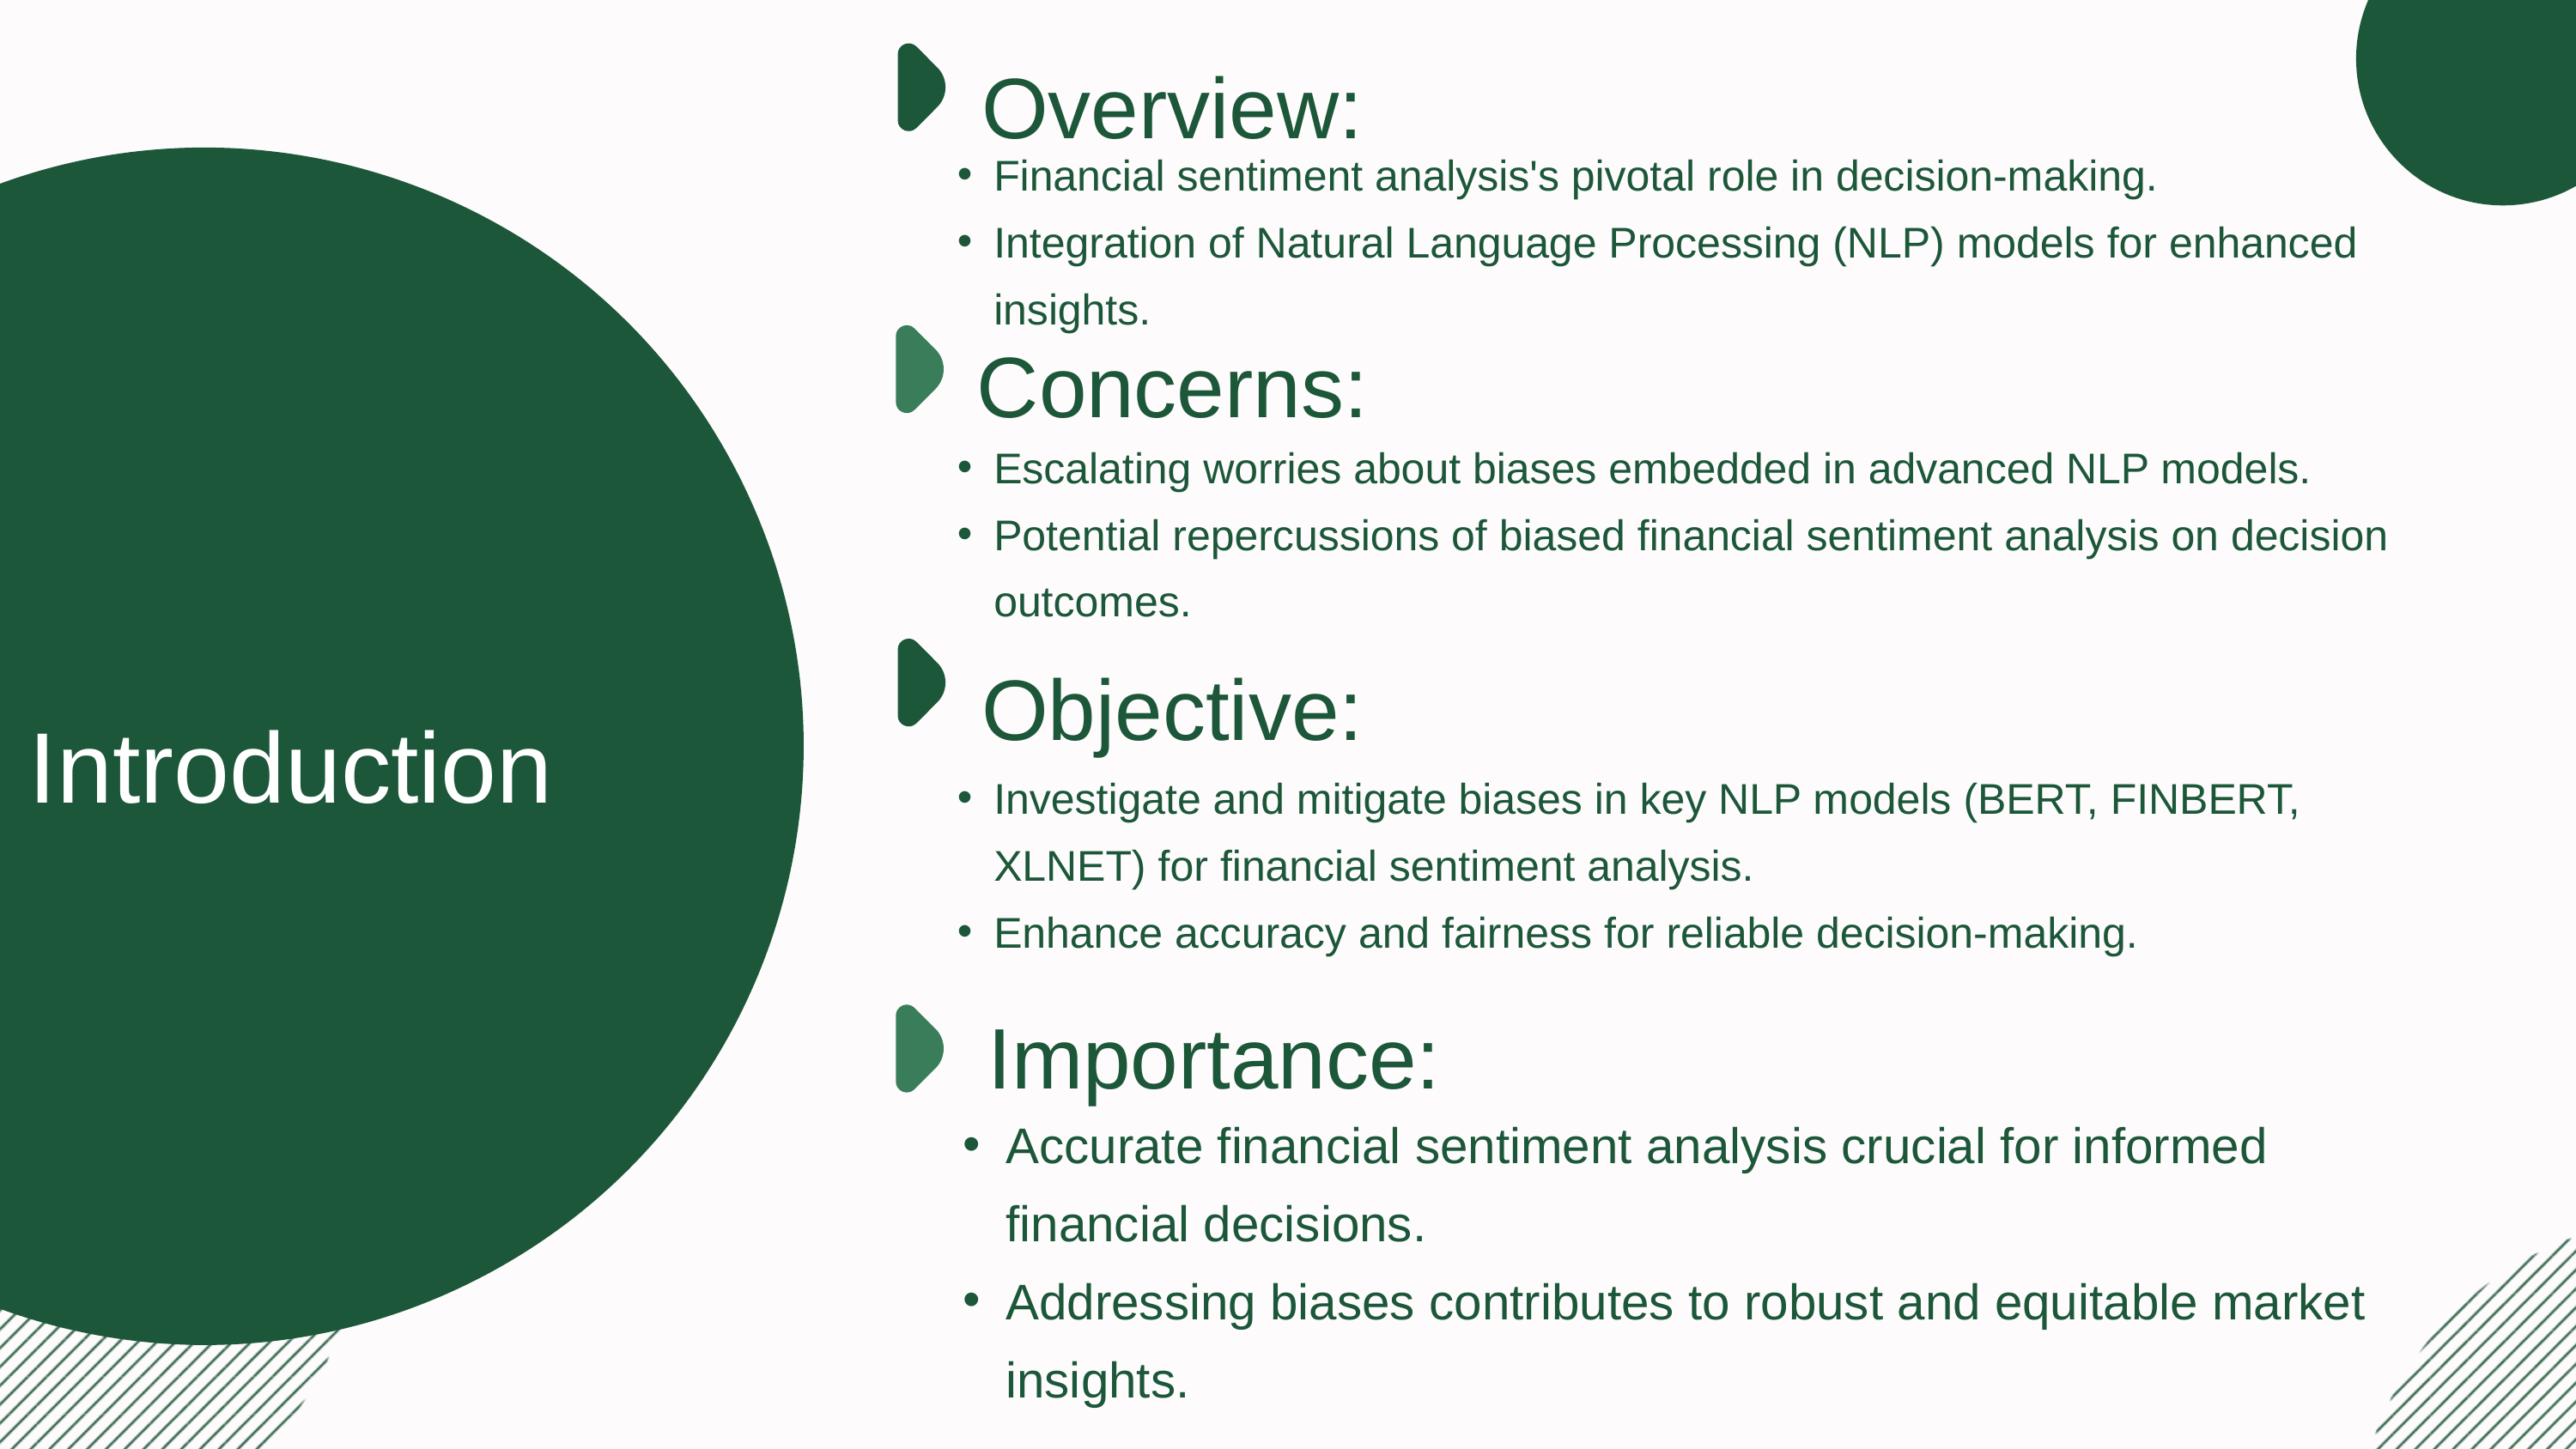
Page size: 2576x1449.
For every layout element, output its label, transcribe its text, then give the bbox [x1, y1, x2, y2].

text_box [2355, 0, 2576, 206]
text_box [896, 1004, 943, 1093]
text_box [897, 639, 920, 727]
text_box [2355, 1218, 2576, 1449]
text_box Accurate financial sentiment analysis crucial for informed financial decisions. Addressing biases contributes to robust and equitable market insights. [920, 1095, 2439, 1408]
text_box Importance: [943, 972, 1485, 1095]
text_box Objective: [920, 623, 1425, 755]
text_box [0, 1352, 360, 1449]
text_box [897, 43, 920, 131]
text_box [0, 147, 804, 1345]
text_box Concerns: [920, 300, 1425, 425]
text_box Investigate and mitigate biases in key NLP models (BERT, FINBERT, XLNET) for financial sentiment analysis. Enhance accuracy and fairness for reliable decision-making. [920, 755, 2439, 1034]
text_box Overview: [920, 21, 1425, 132]
text_box Financial sentiment analysis's pivotal role in decision-making. Integration of Natural Language Processing (NLP) models for enhanced insights. [920, 132, 2439, 334]
text_box [896, 324, 920, 414]
text_box Escalating worries about biases embedded in advanced NLP models. Potential repercussions of biased financial sentiment analysis on decision outcomes. [920, 425, 2439, 626]
